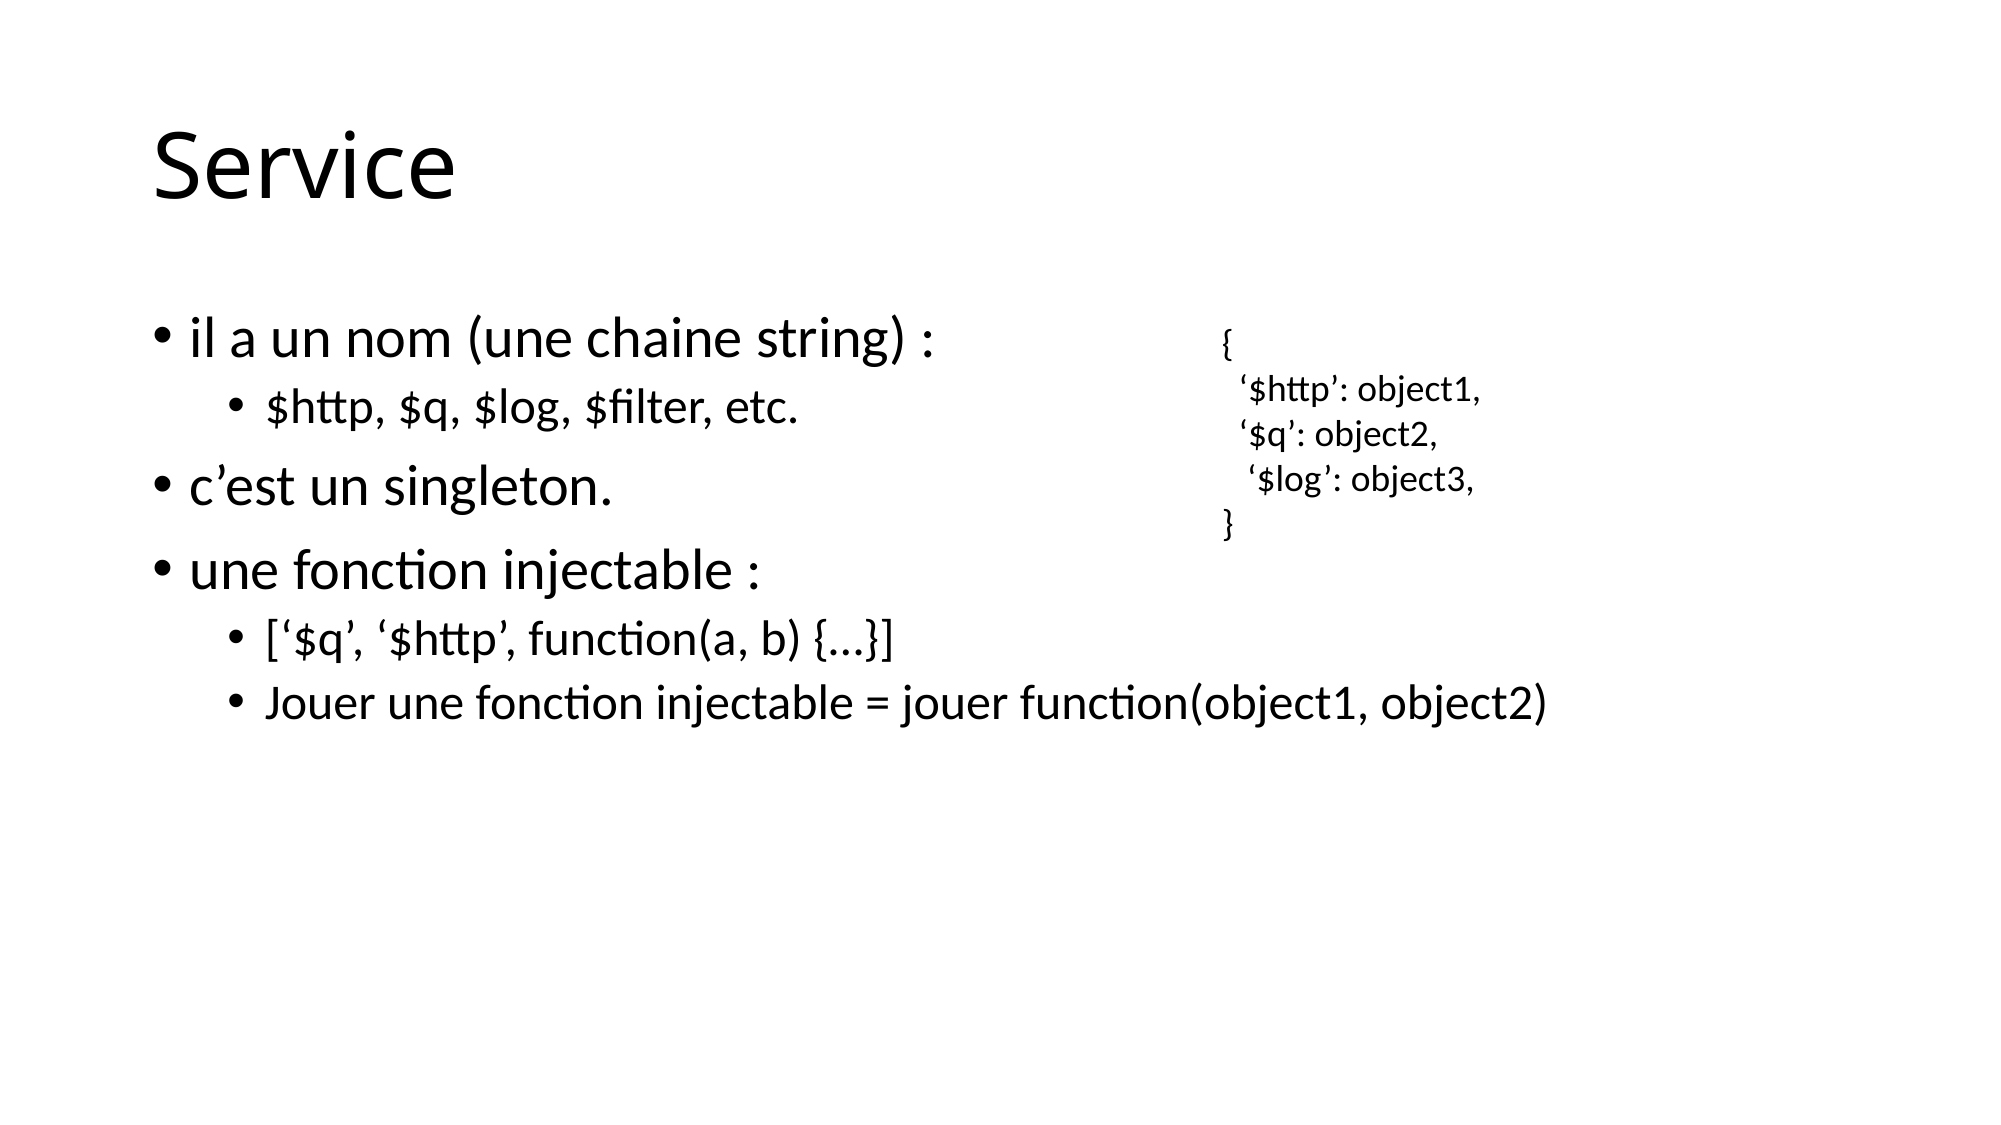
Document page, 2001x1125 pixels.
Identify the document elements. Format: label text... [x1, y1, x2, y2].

title Service [137, 59, 1863, 278]
list il a un nom (une chaine string) : $http, $q, $log, $filter, etc. c’est un singleton. une fonction injectable : [‘$q’, ‘$http’, function(a, b) {…}] Jouer une fonction injectable = jouer function(object1, object2) [137, 299, 1863, 1014]
text_box { ‘$http’: object1, ‘$q’: object2, ‘$log’: object3, } [1207, 311, 1497, 597]
